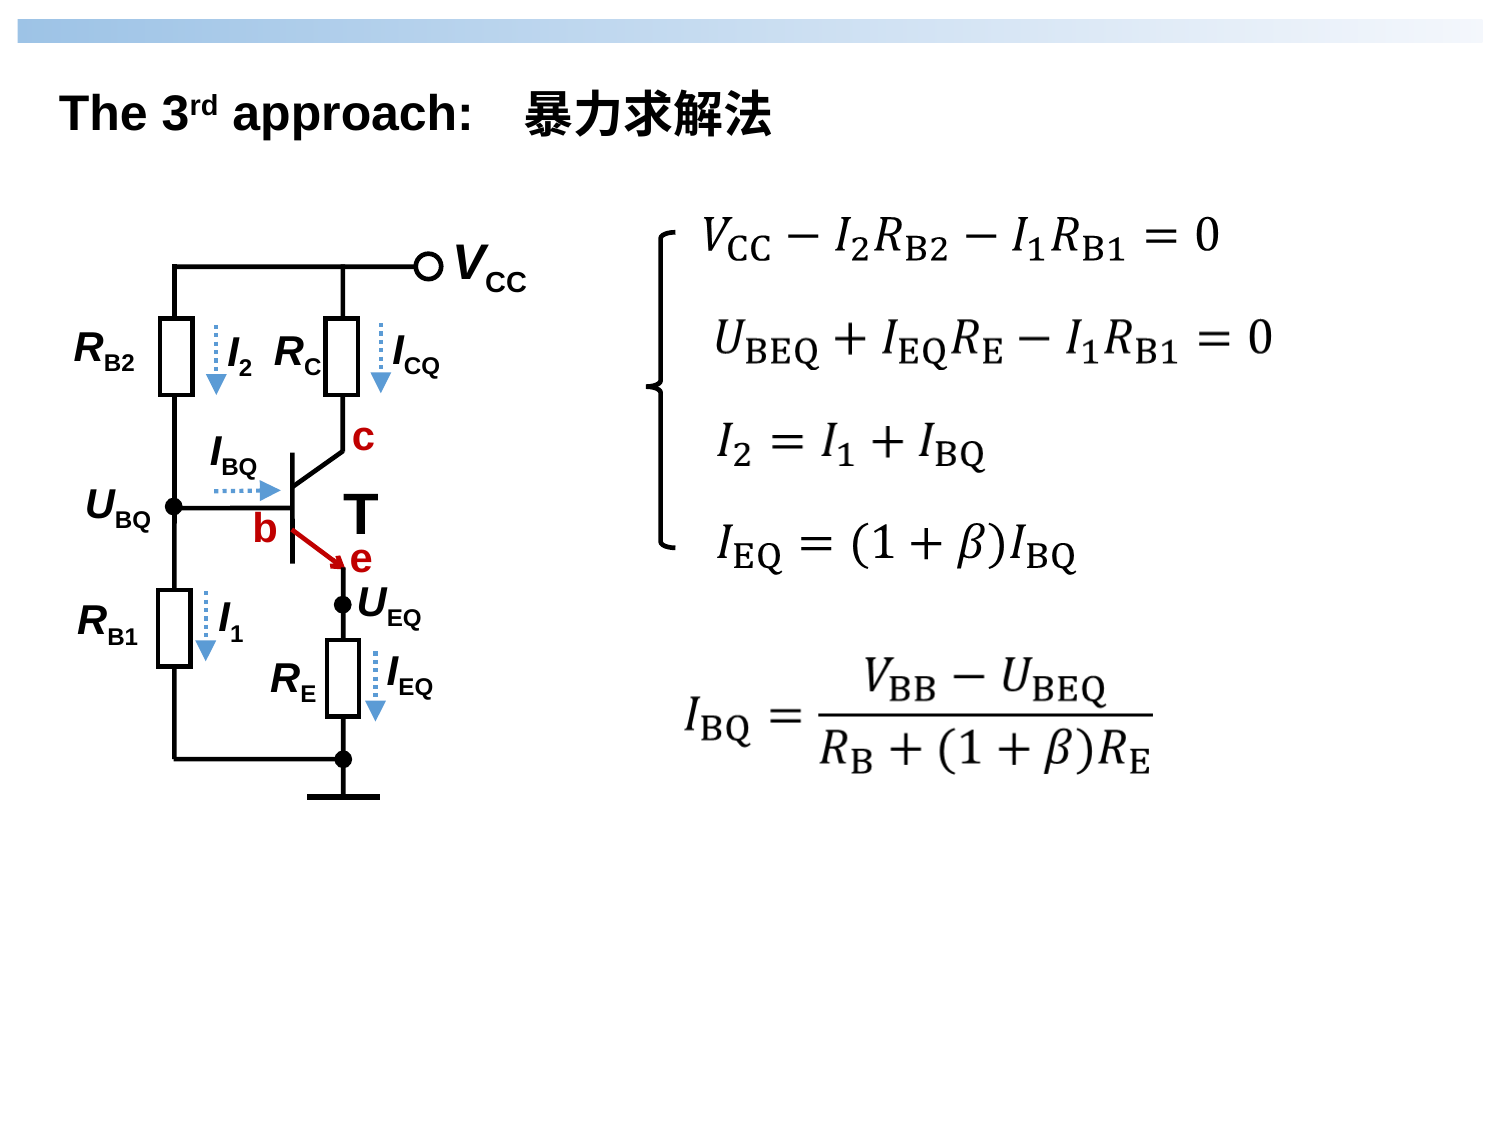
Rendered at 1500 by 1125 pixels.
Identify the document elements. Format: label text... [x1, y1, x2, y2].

text_box The 3rd approach: [44, 73, 509, 148]
text_box [17, 18, 1483, 44]
text_box [660, 642, 1176, 784]
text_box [58, 222, 556, 797]
text_box 暴力求解法 [508, 75, 800, 150]
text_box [645, 203, 1294, 583]
